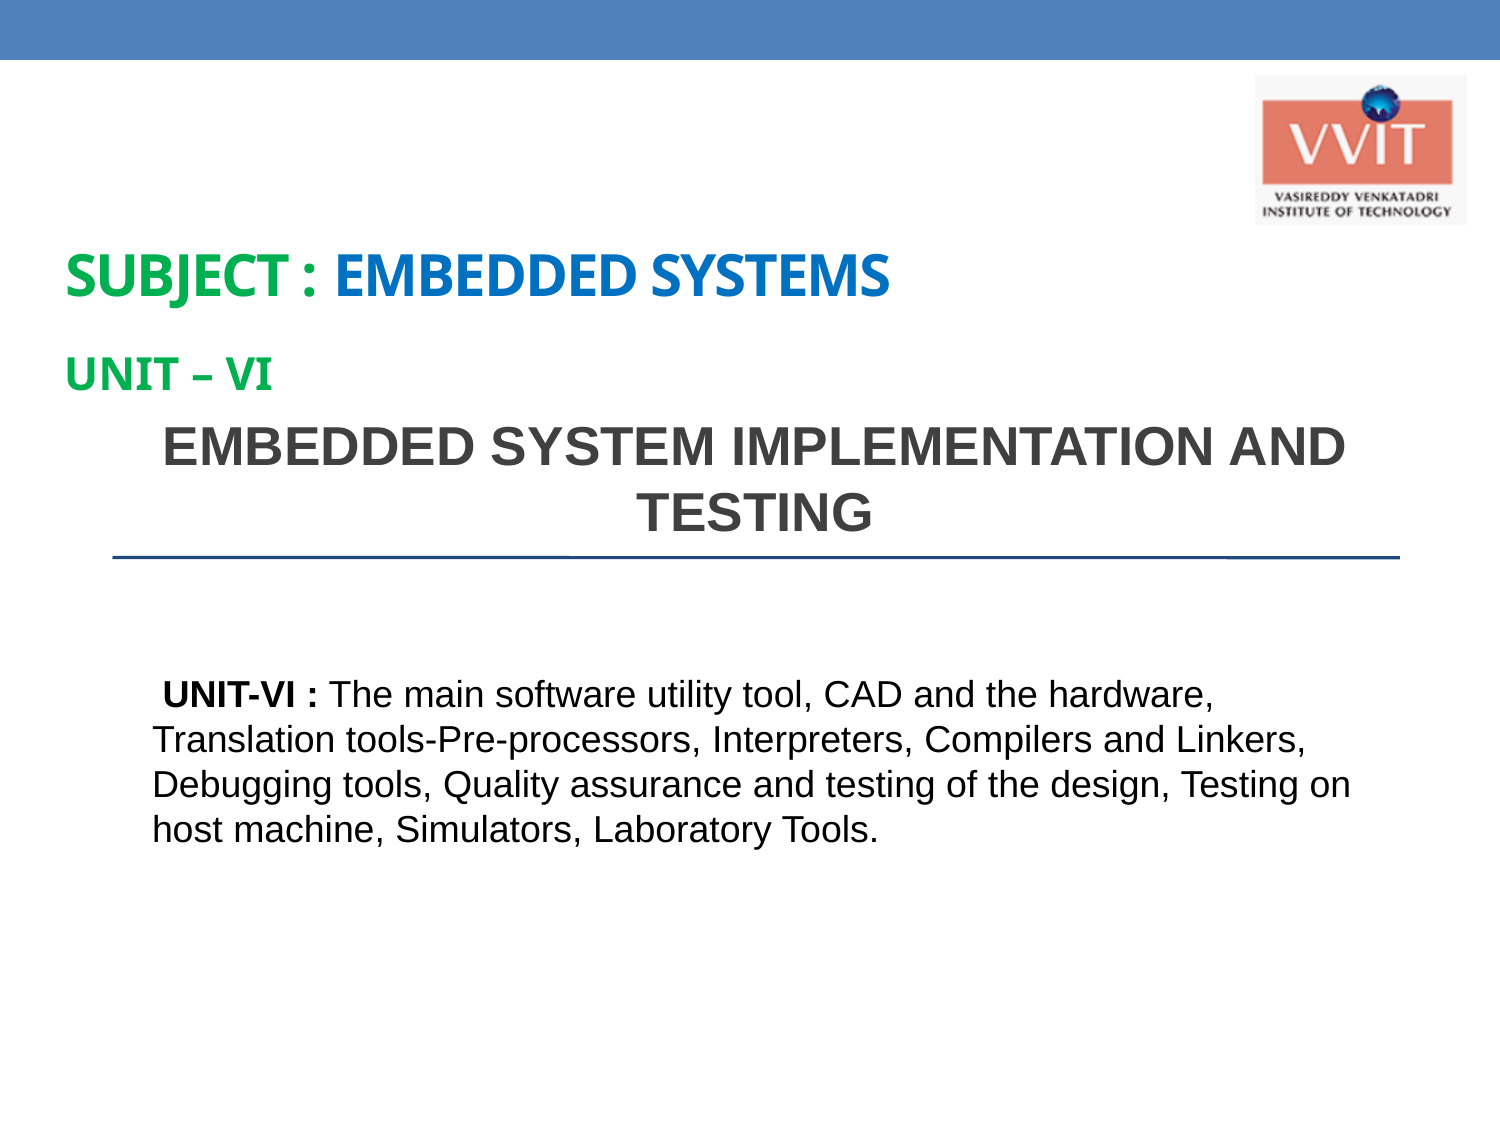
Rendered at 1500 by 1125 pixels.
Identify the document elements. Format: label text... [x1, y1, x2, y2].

subtitle UNIT – VI EMBEDDED SYSTEM IMPLEMENTATION AND TESTING [49, 337, 1462, 550]
title SUBJECT : EMBEDDED SYSTEMS [50, 149, 1488, 317]
text_box UNIT-VI : The main software utility tool, CAD and the hardware, Translation tools-Pre-processors, Interpreters, Compilers and Linkers, Debugging tools, Quality assurance and testing of the design, Testing on host machine, Simulators, Laboratory Tools. [137, 662, 1413, 858]
picture [1255, 75, 1467, 225]
